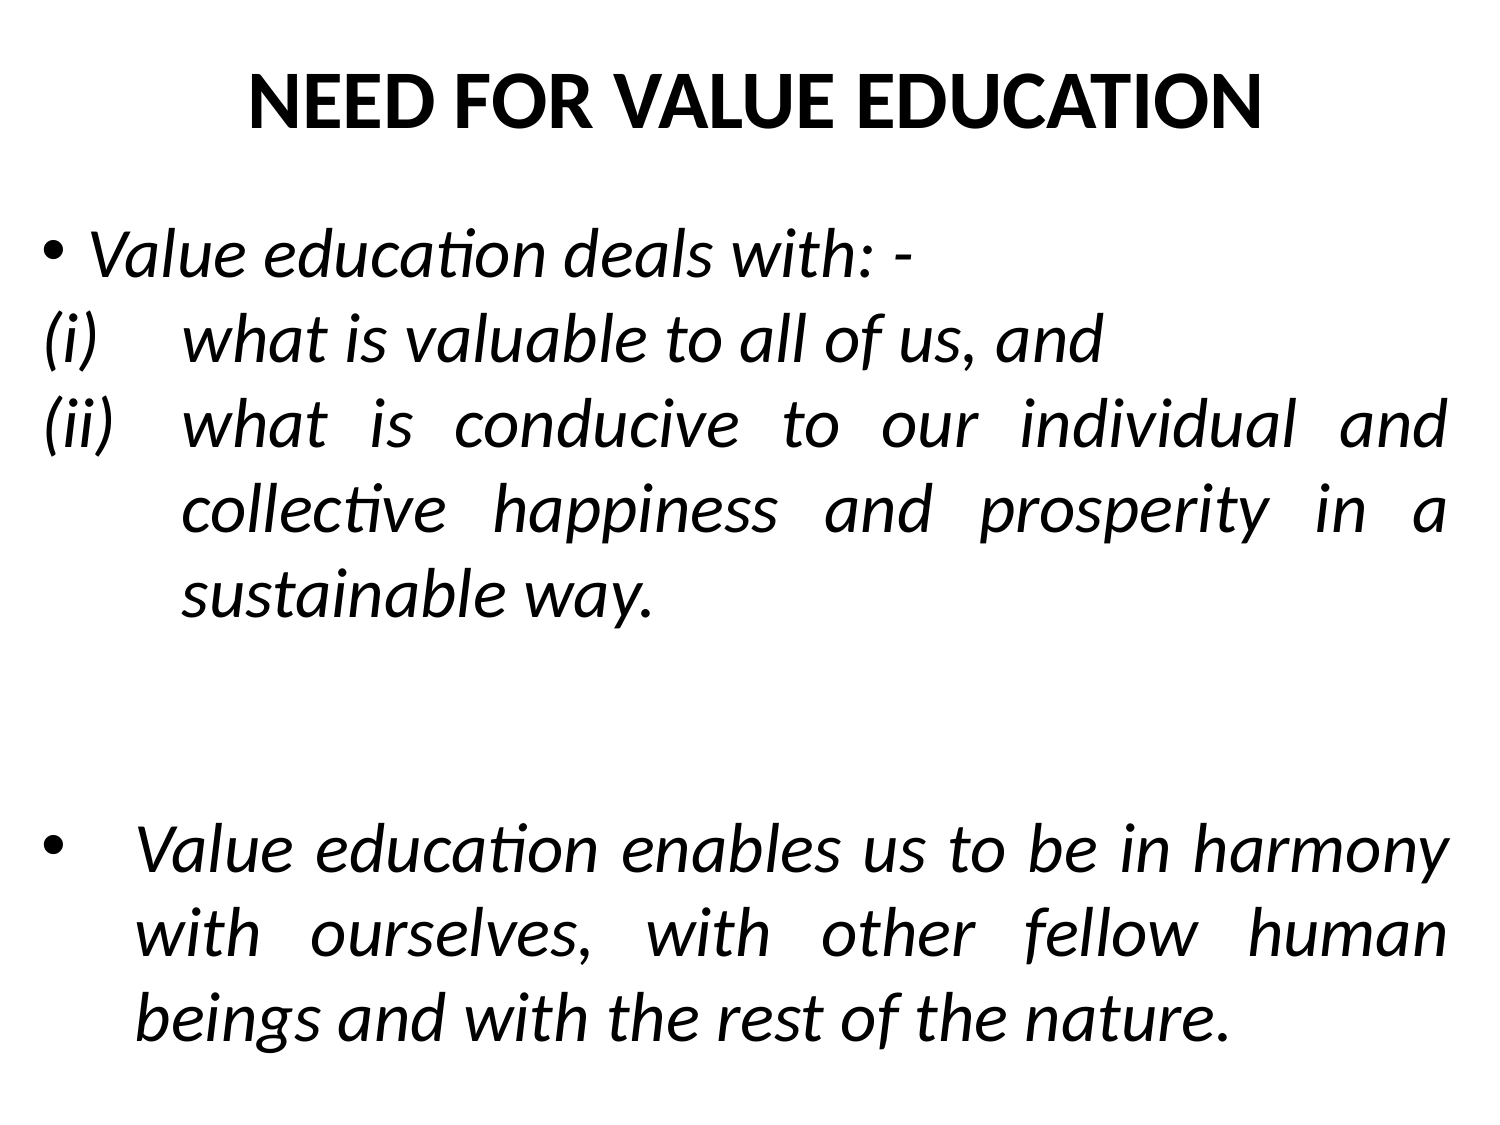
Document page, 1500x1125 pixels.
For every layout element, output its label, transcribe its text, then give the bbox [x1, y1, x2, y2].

text_box NEED FOR VALUE EDUCATION [43, 37, 1469, 153]
text_box Value education deals with: - what is valuable to all of us, and what is conducive to our individual and collective happiness and prosperity in a sustainable way. Value education enables us to be in harmony with ourselves, with other fellow human beings and with the rest of the nature. [26, 199, 1464, 1064]
